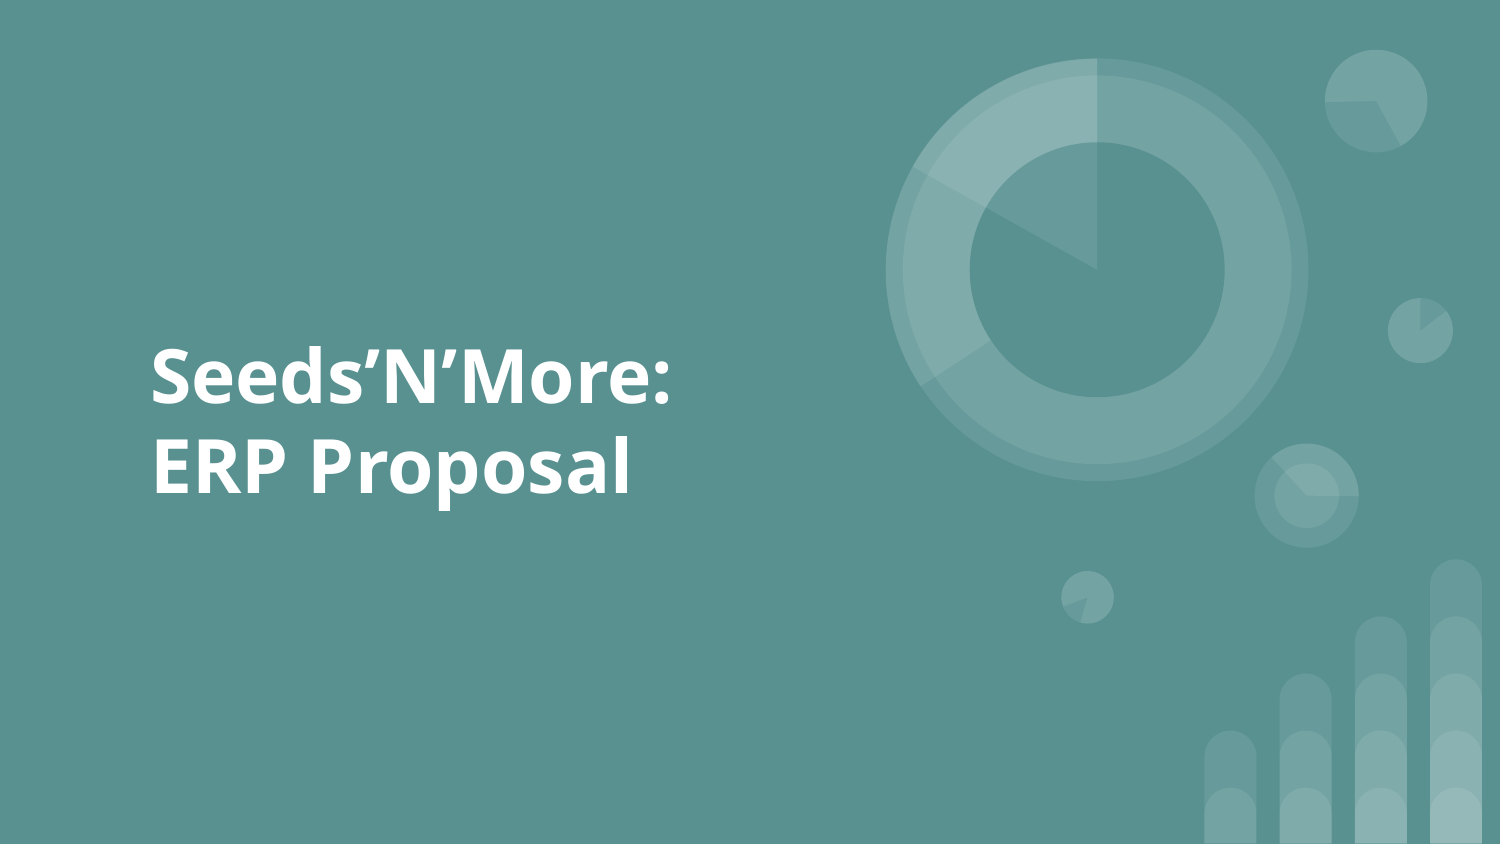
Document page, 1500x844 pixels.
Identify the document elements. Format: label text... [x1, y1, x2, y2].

title Seeds’N’More: ERP Proposal [135, 264, 834, 572]
